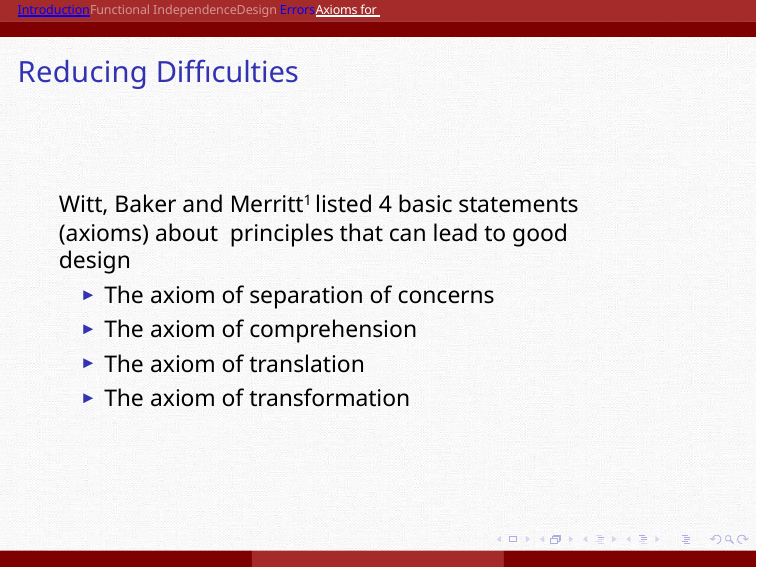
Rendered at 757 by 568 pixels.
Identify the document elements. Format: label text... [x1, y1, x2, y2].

text_box [0, 21, 756, 37]
text_box Witt, Baker and Merritt1 listed 4 basic statements (axioms) about principles that can lead to good design The axiom of separation of concerns The axiom of comprehension The axiom of translation The axiom of transformation [52, 185, 622, 412]
text_box IntroductionFunctional IndependenceDesign ErrorsAxioms for Good Design [15, 0, 387, 21]
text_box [0, 550, 757, 568]
picture [0, 37, 756, 550]
title Reducing Diffıculties [15, 50, 304, 148]
